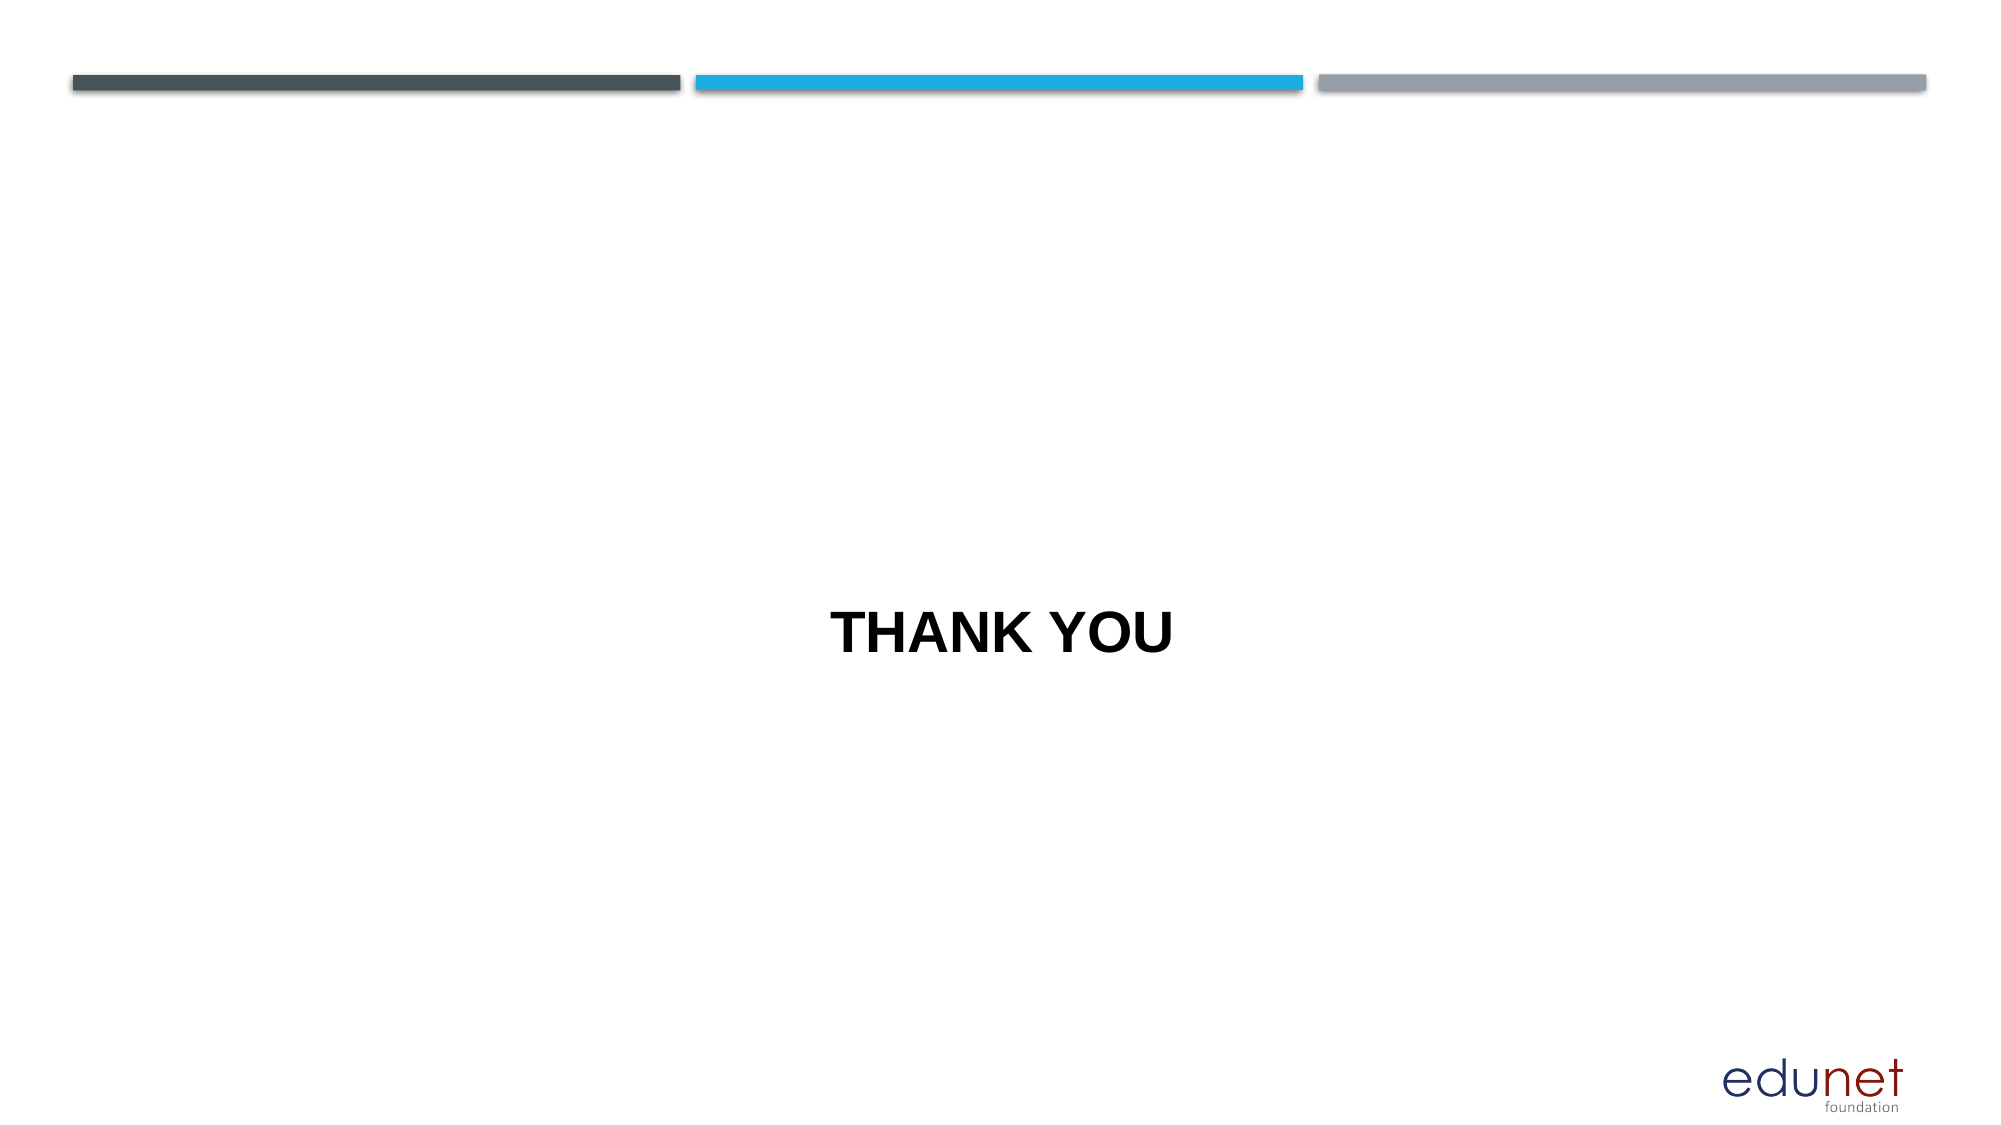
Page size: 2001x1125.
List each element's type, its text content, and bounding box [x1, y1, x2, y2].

picture [1719, 1056, 1905, 1116]
text_box THANK YOU [240, 453, 1766, 671]
